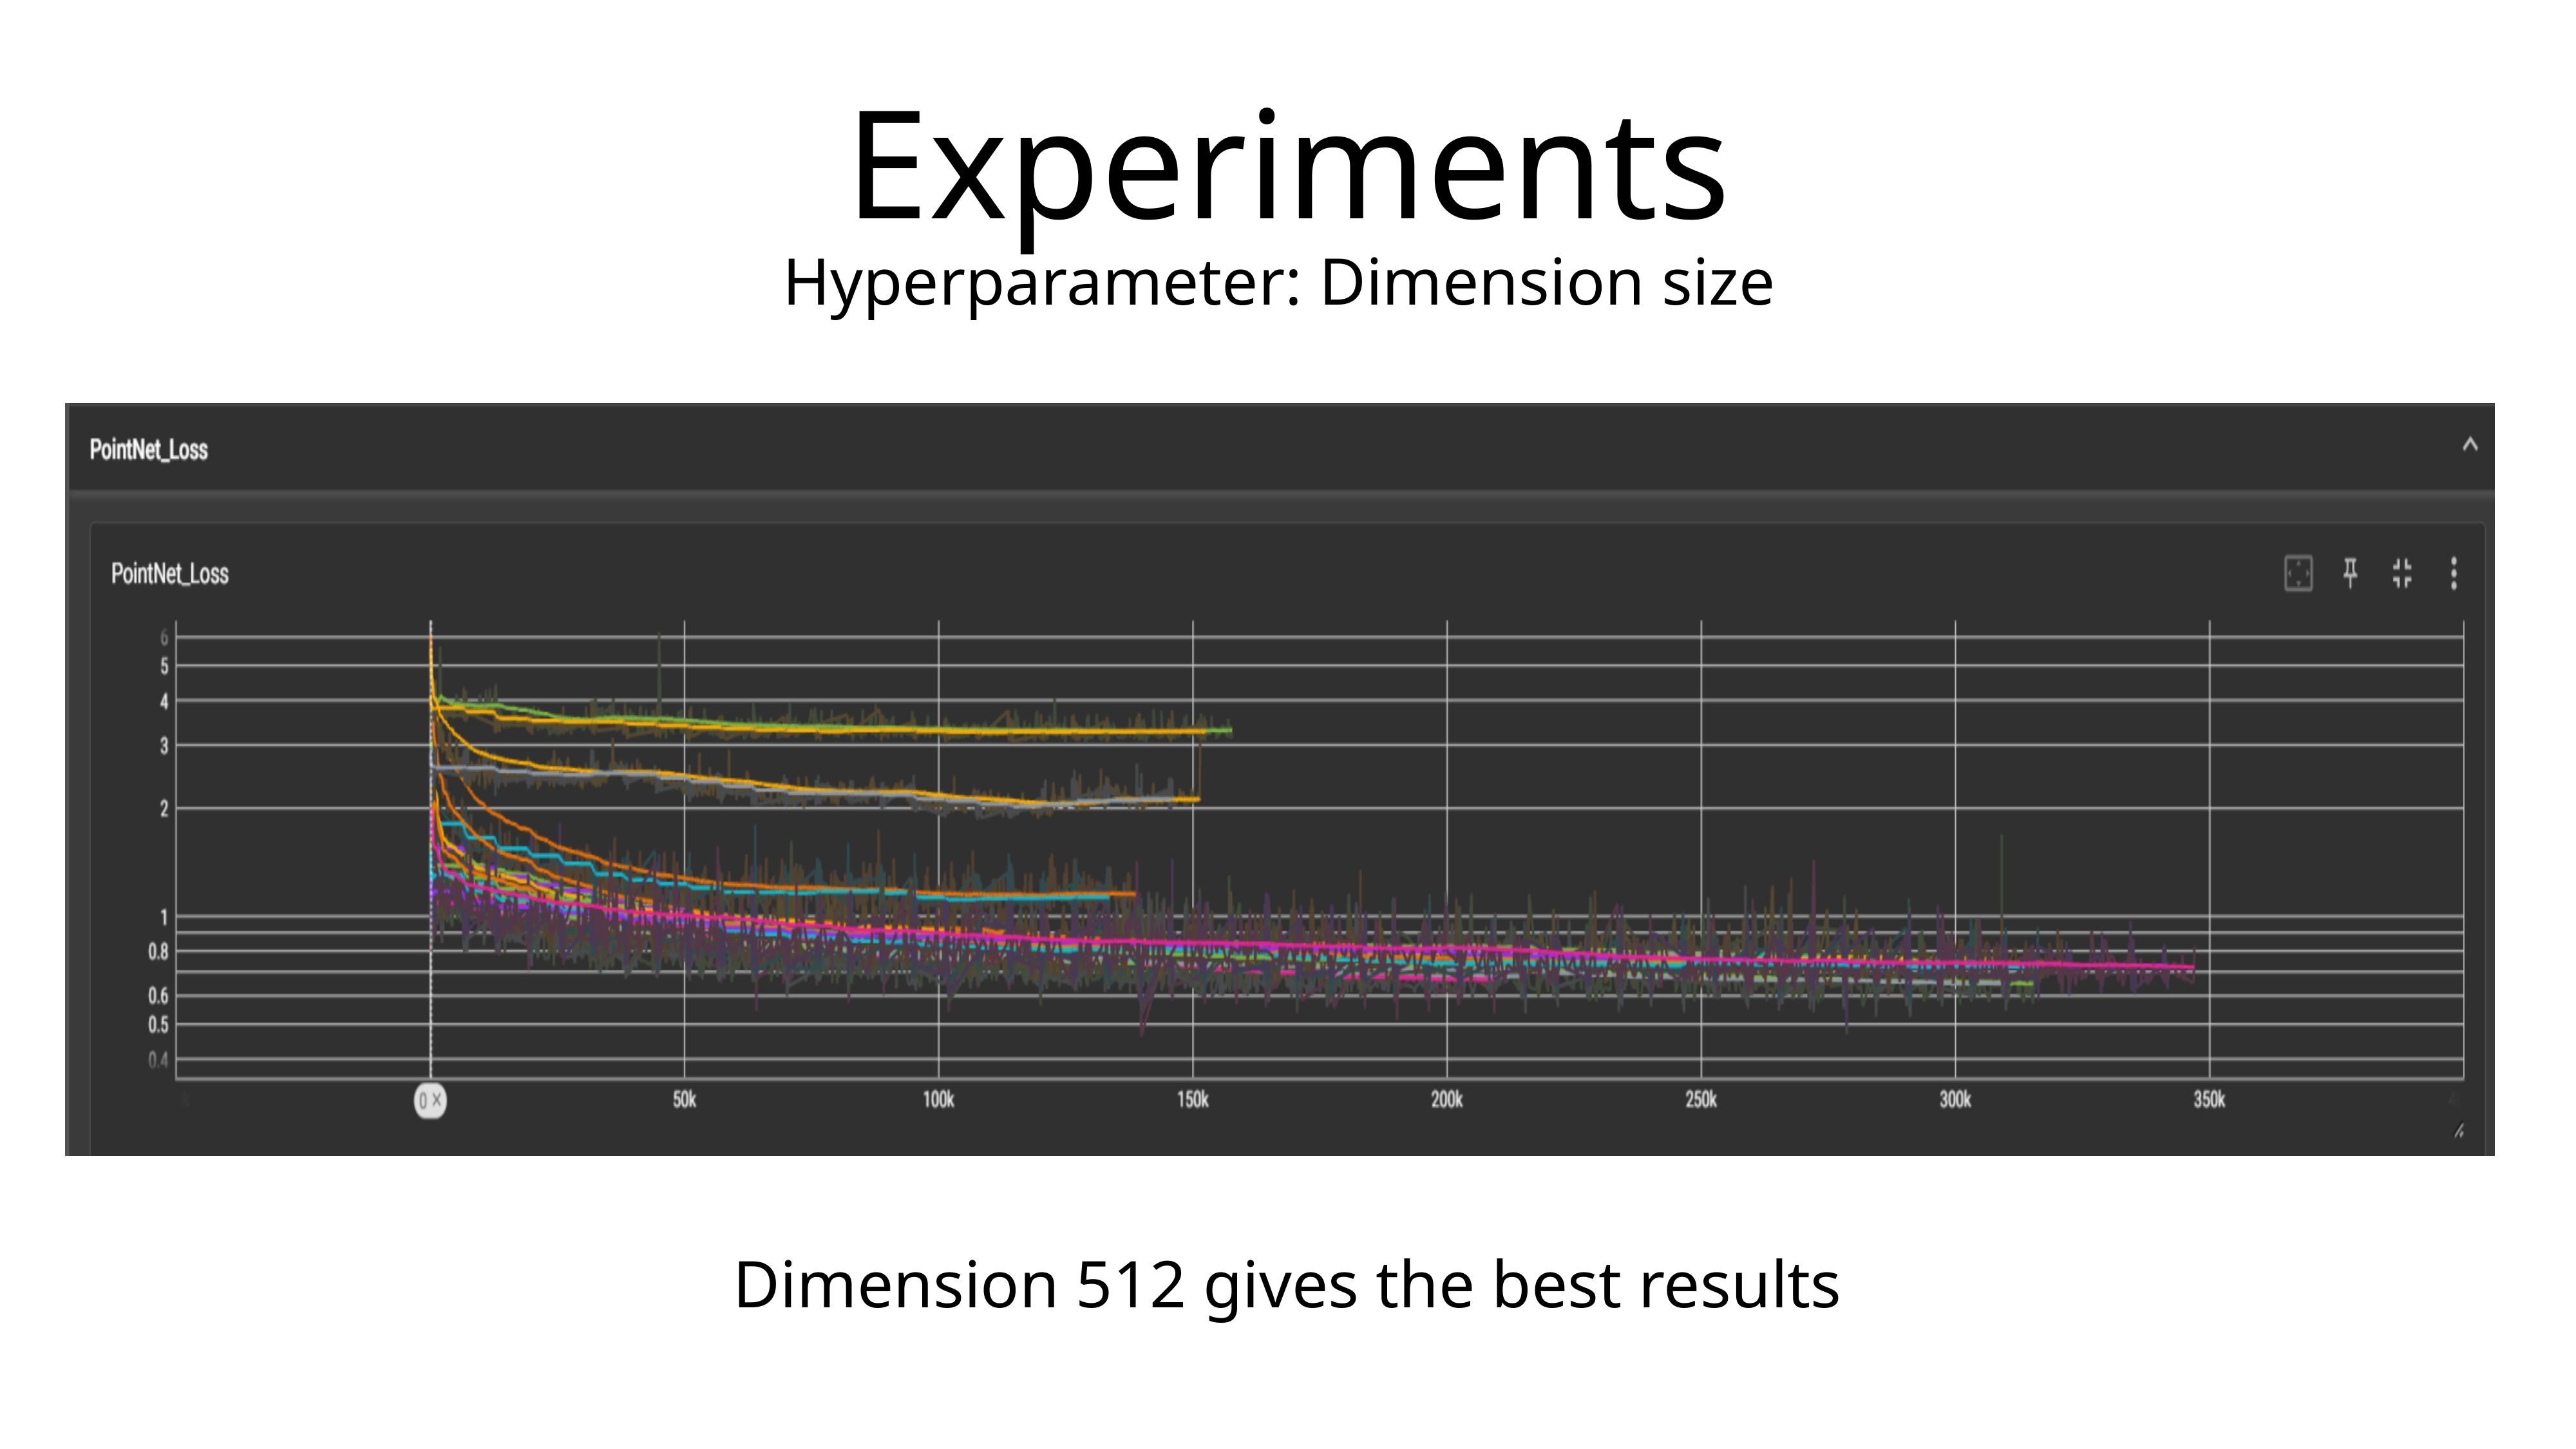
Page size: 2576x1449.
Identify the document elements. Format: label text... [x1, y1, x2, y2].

text_box Hyperparameter: Dimension size [624, 235, 1935, 323]
text_box Dimension 512 gives the best results [633, 1237, 1943, 1326]
title Experiments [178, 37, 2398, 279]
picture [65, 403, 2495, 1156]
